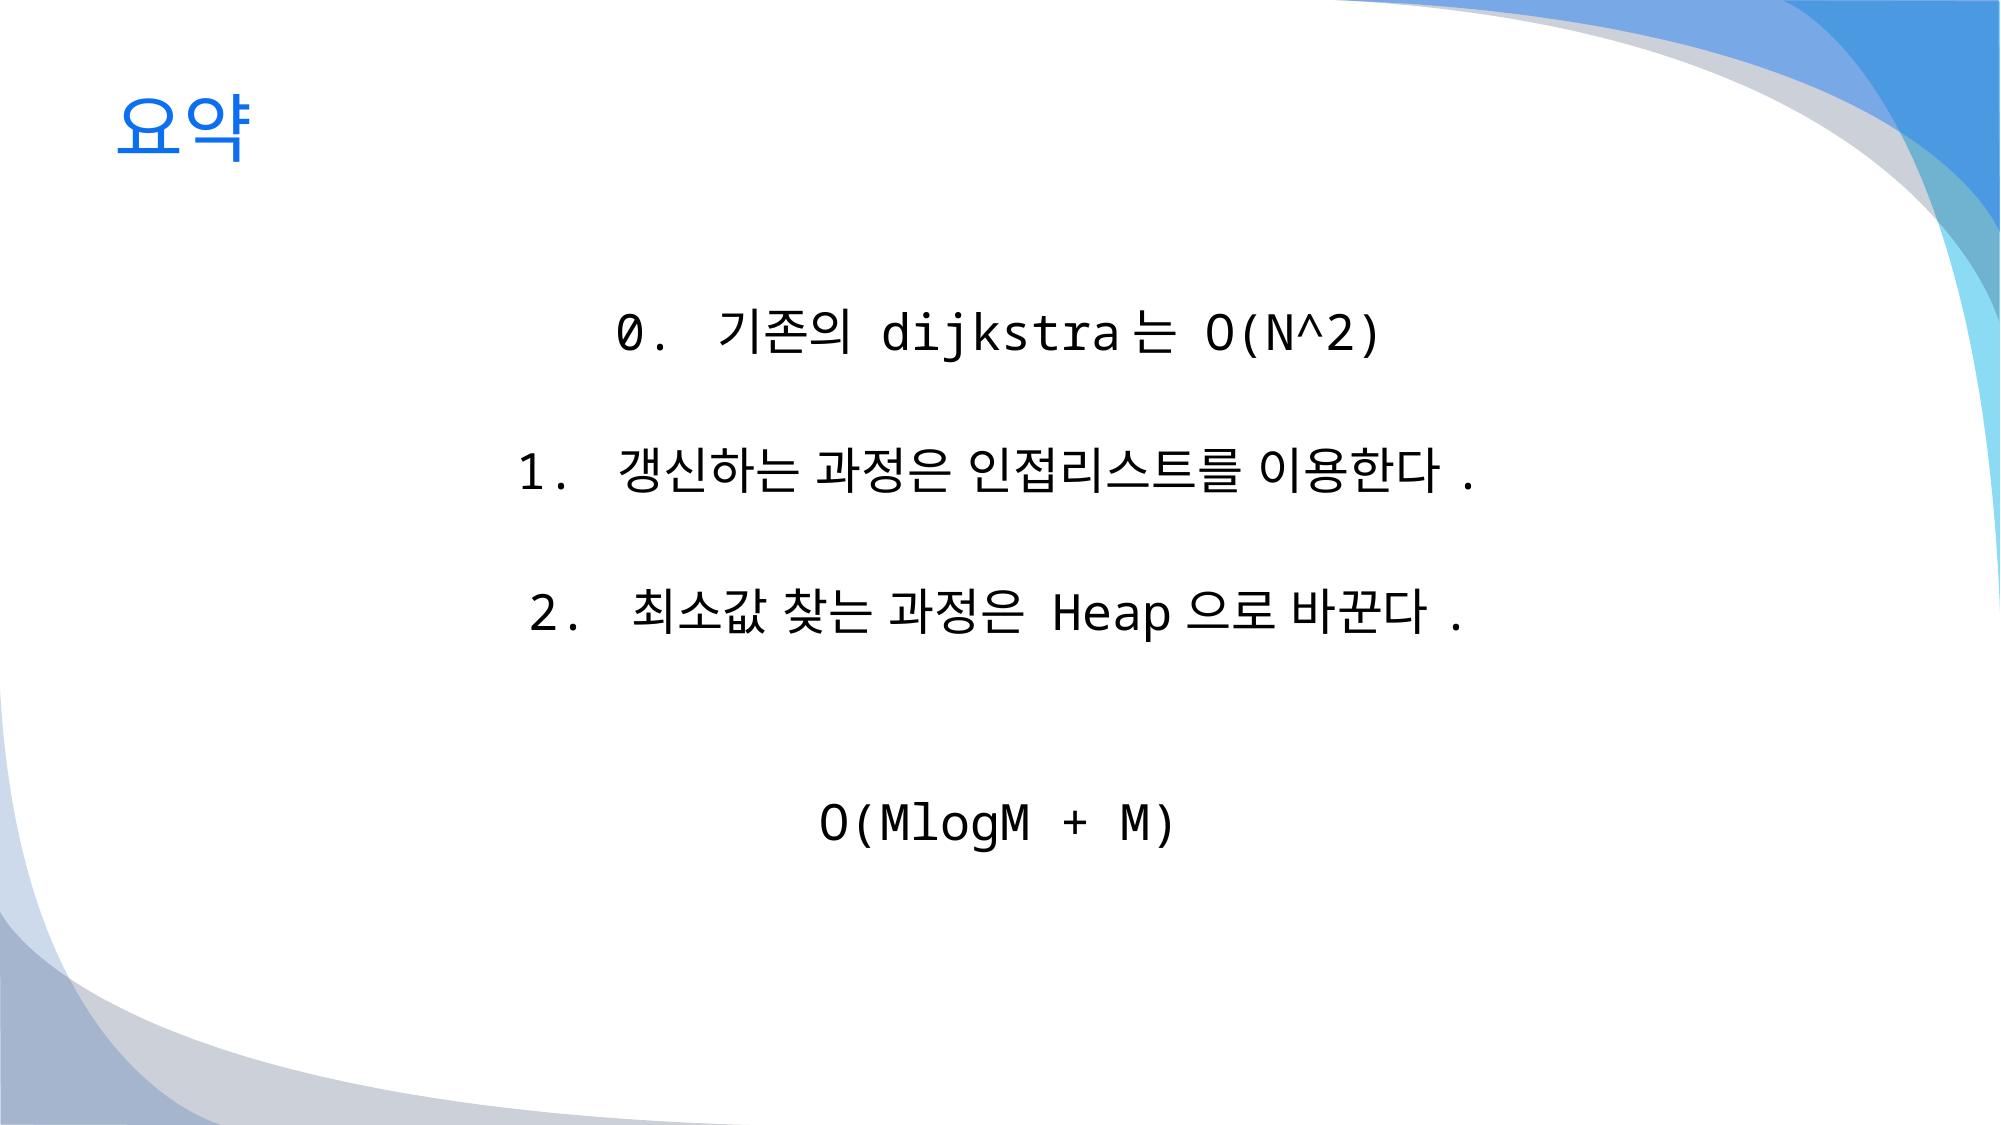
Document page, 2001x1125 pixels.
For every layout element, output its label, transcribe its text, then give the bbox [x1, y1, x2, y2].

title 요약 [99, 50, 1900, 202]
list 0. 기존의 dijkstra는 O(N^2) 1. 갱신하는 과정은 인접리스트를 이용한다. 2. 최소값 찾는 과정은 Heap으로 바꾼다. O(MlogM + M) [99, 222, 1900, 1048]
